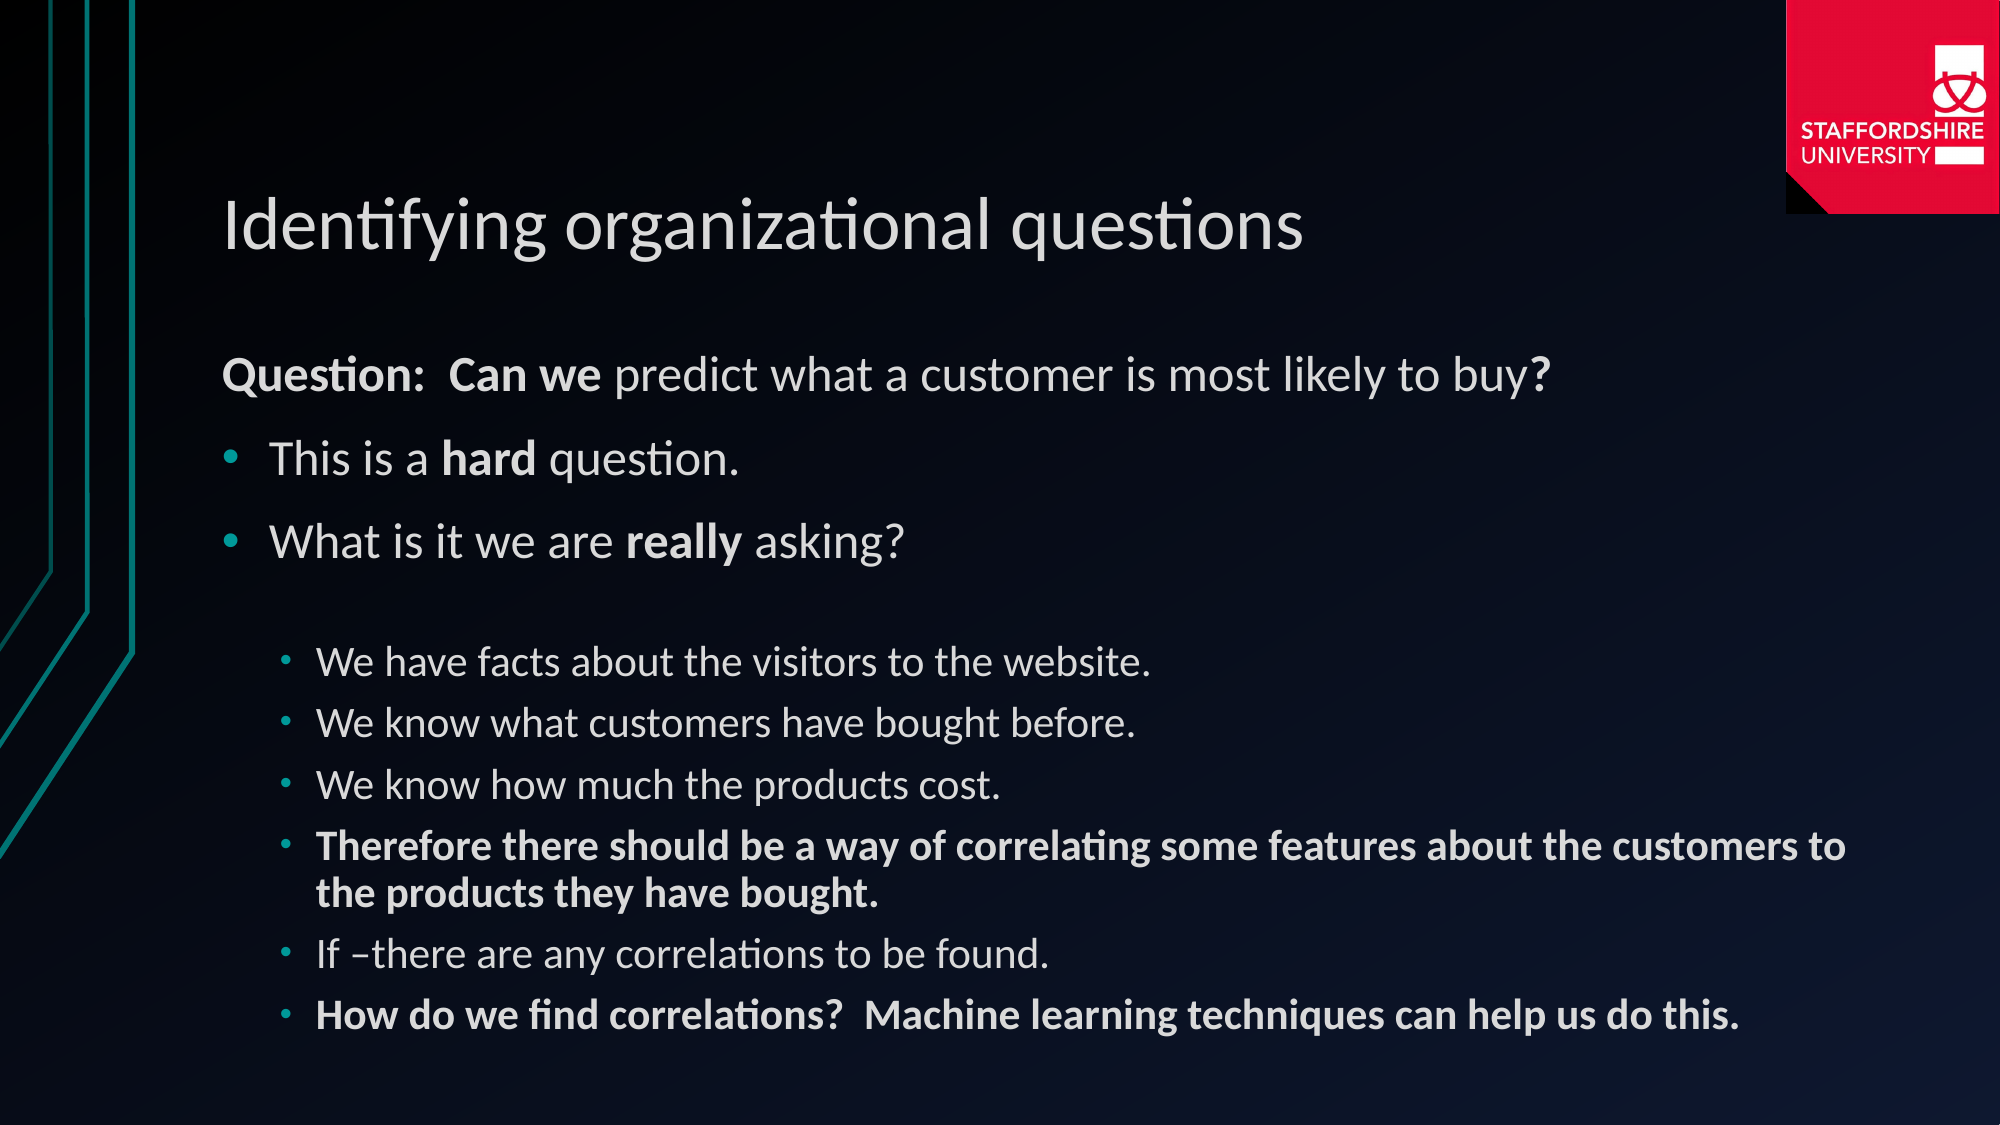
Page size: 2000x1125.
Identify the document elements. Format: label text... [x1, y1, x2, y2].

picture [1785, 0, 2000, 215]
list Question: Can we predict what a customer is most likely to buy? This is a hard question. What is it we are really asking? We have facts about the visitors to the website. We know what customers have bought before. We know how much the products cost. Therefore there should be a way of correlating some features about the customers to the products they have bought. If –there are any correlations to be found. How do we find correlations? Machine learning techniques can help us do this. [201, 338, 1902, 1071]
title Identifying organizational questions [202, 75, 1903, 276]
